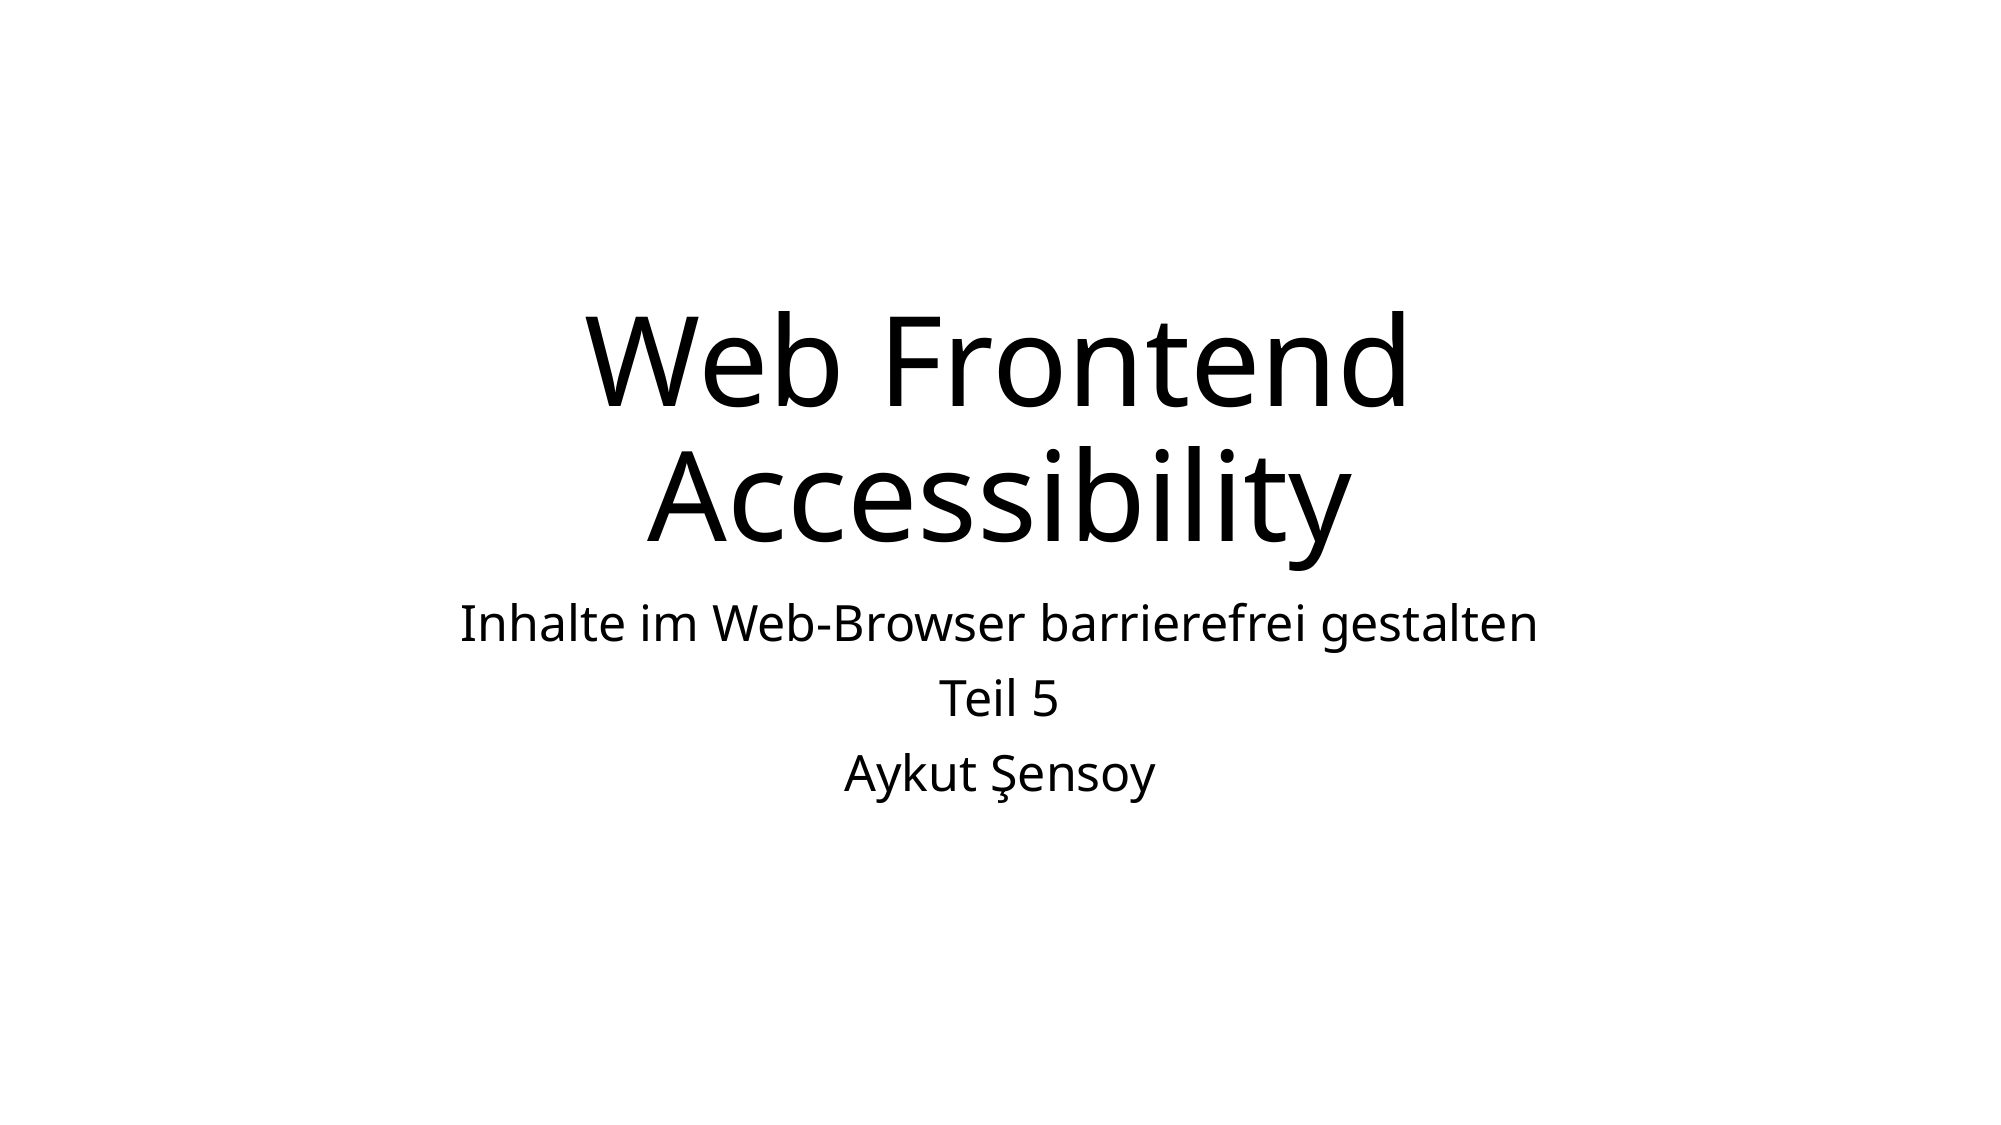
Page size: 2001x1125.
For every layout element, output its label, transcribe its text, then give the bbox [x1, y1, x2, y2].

title Web Frontend Accessibility [249, 184, 1750, 576]
subtitle Inhalte im Web-Browser barrierefrei gestalten Teil 5 Aykut Şensoy [249, 590, 1750, 863]
